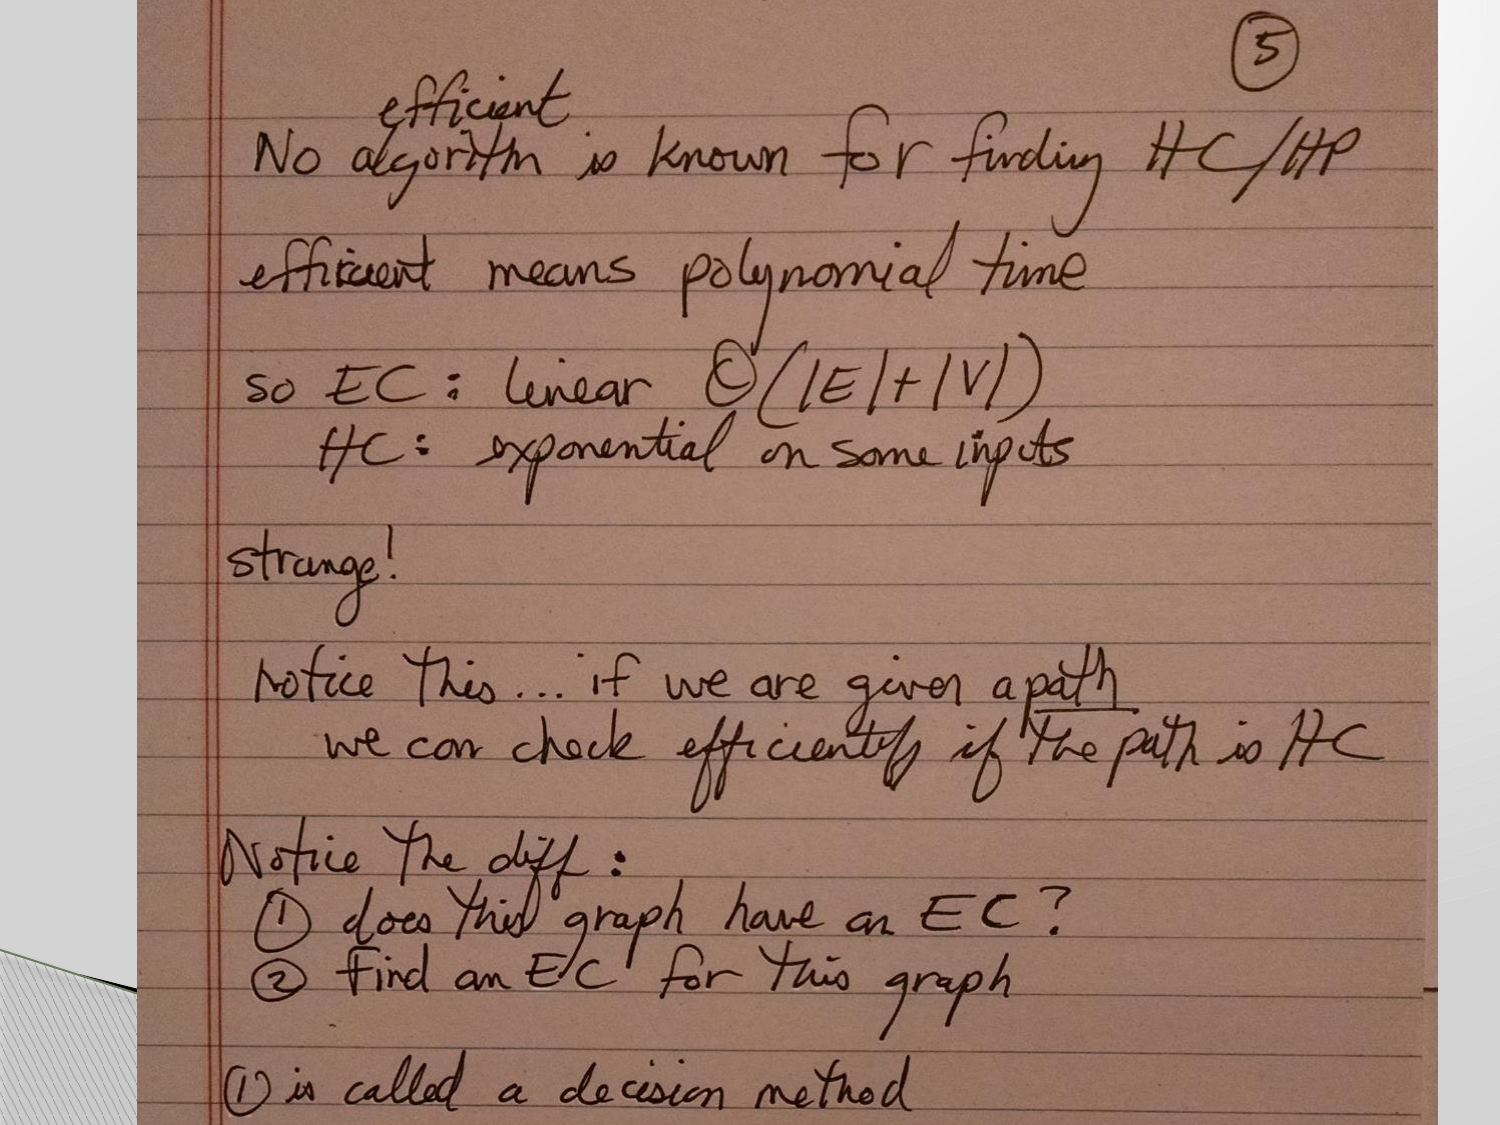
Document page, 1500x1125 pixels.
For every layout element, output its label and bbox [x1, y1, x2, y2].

list [137, 0, 1438, 1125]
